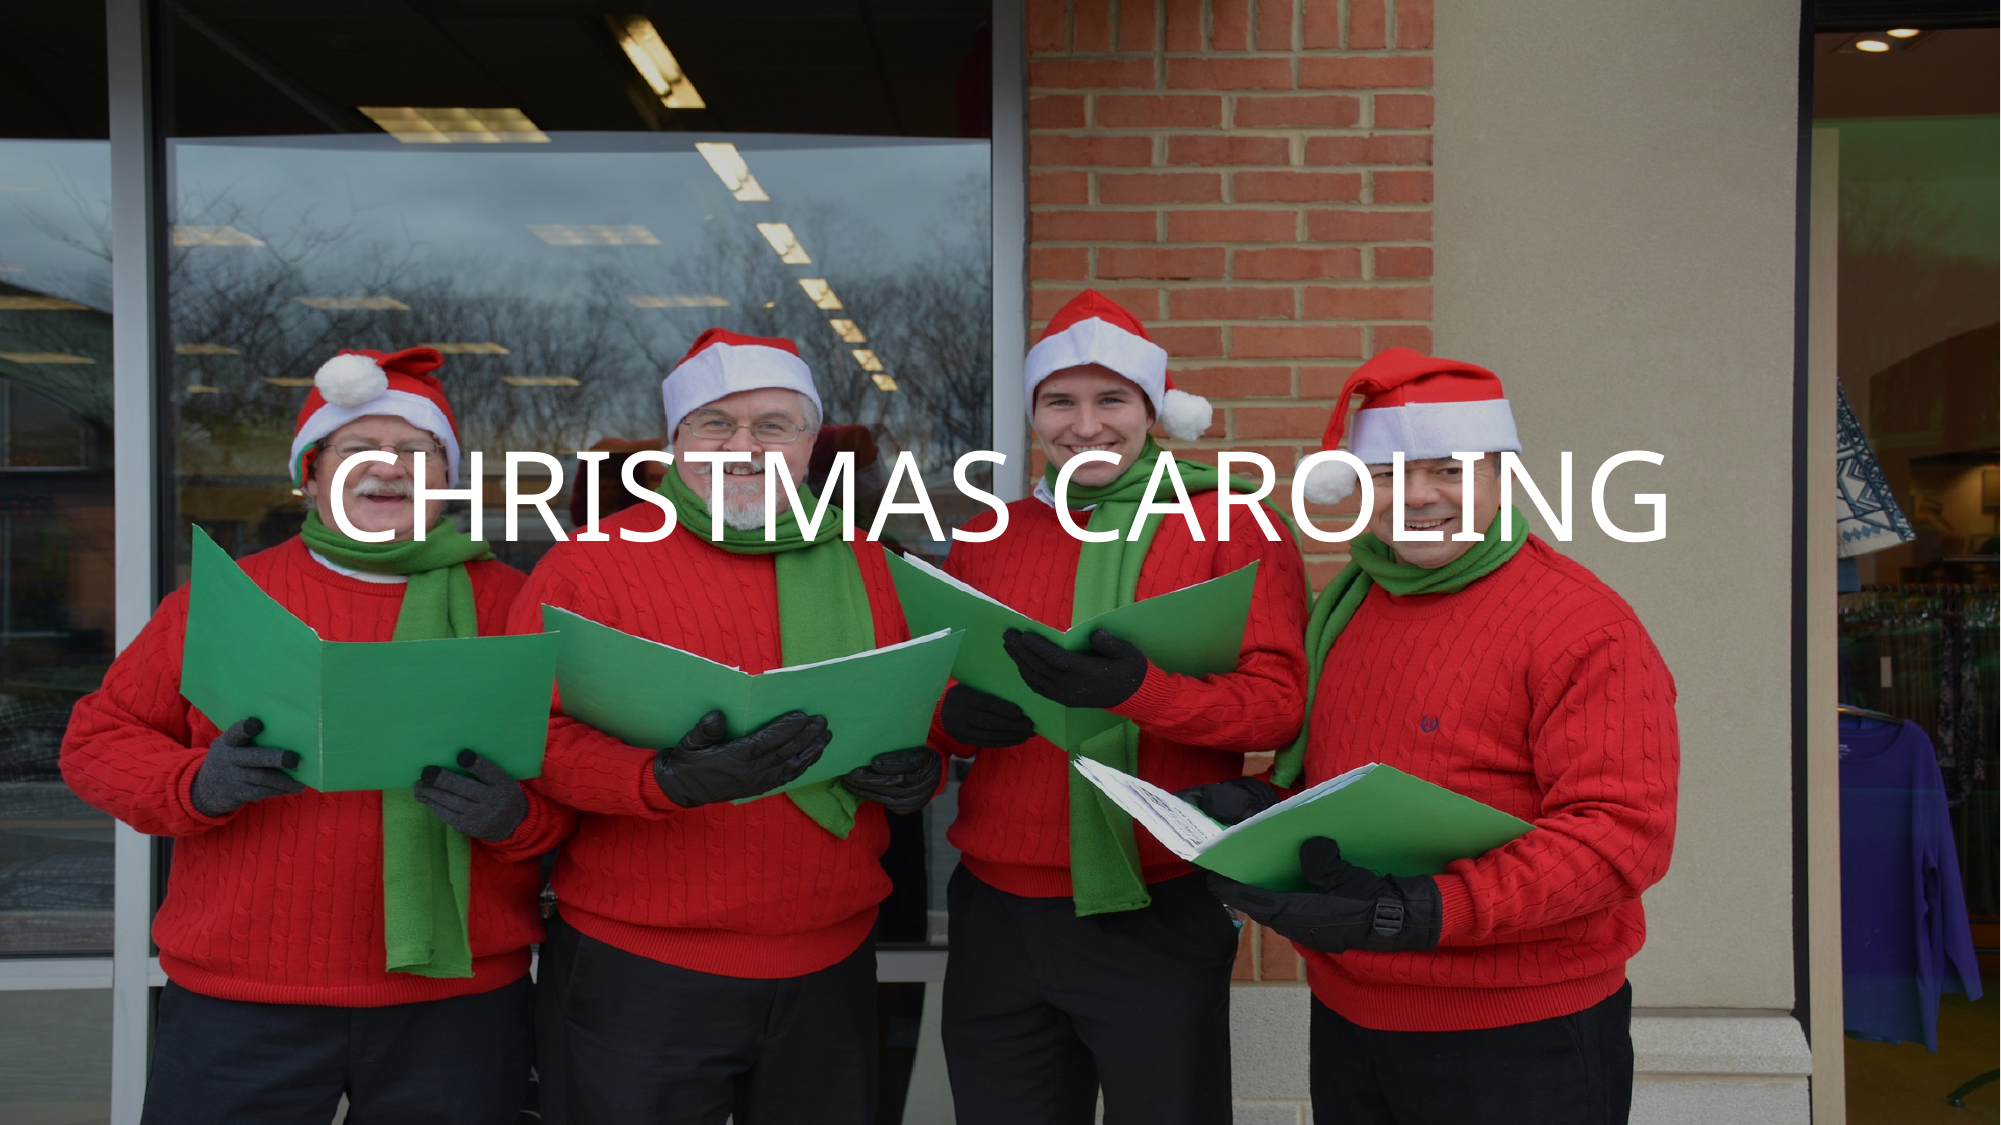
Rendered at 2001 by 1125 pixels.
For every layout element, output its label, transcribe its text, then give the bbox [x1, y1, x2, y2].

title Christmas Caroling [249, 184, 1750, 576]
text_box [0, 0, 2000, 1125]
